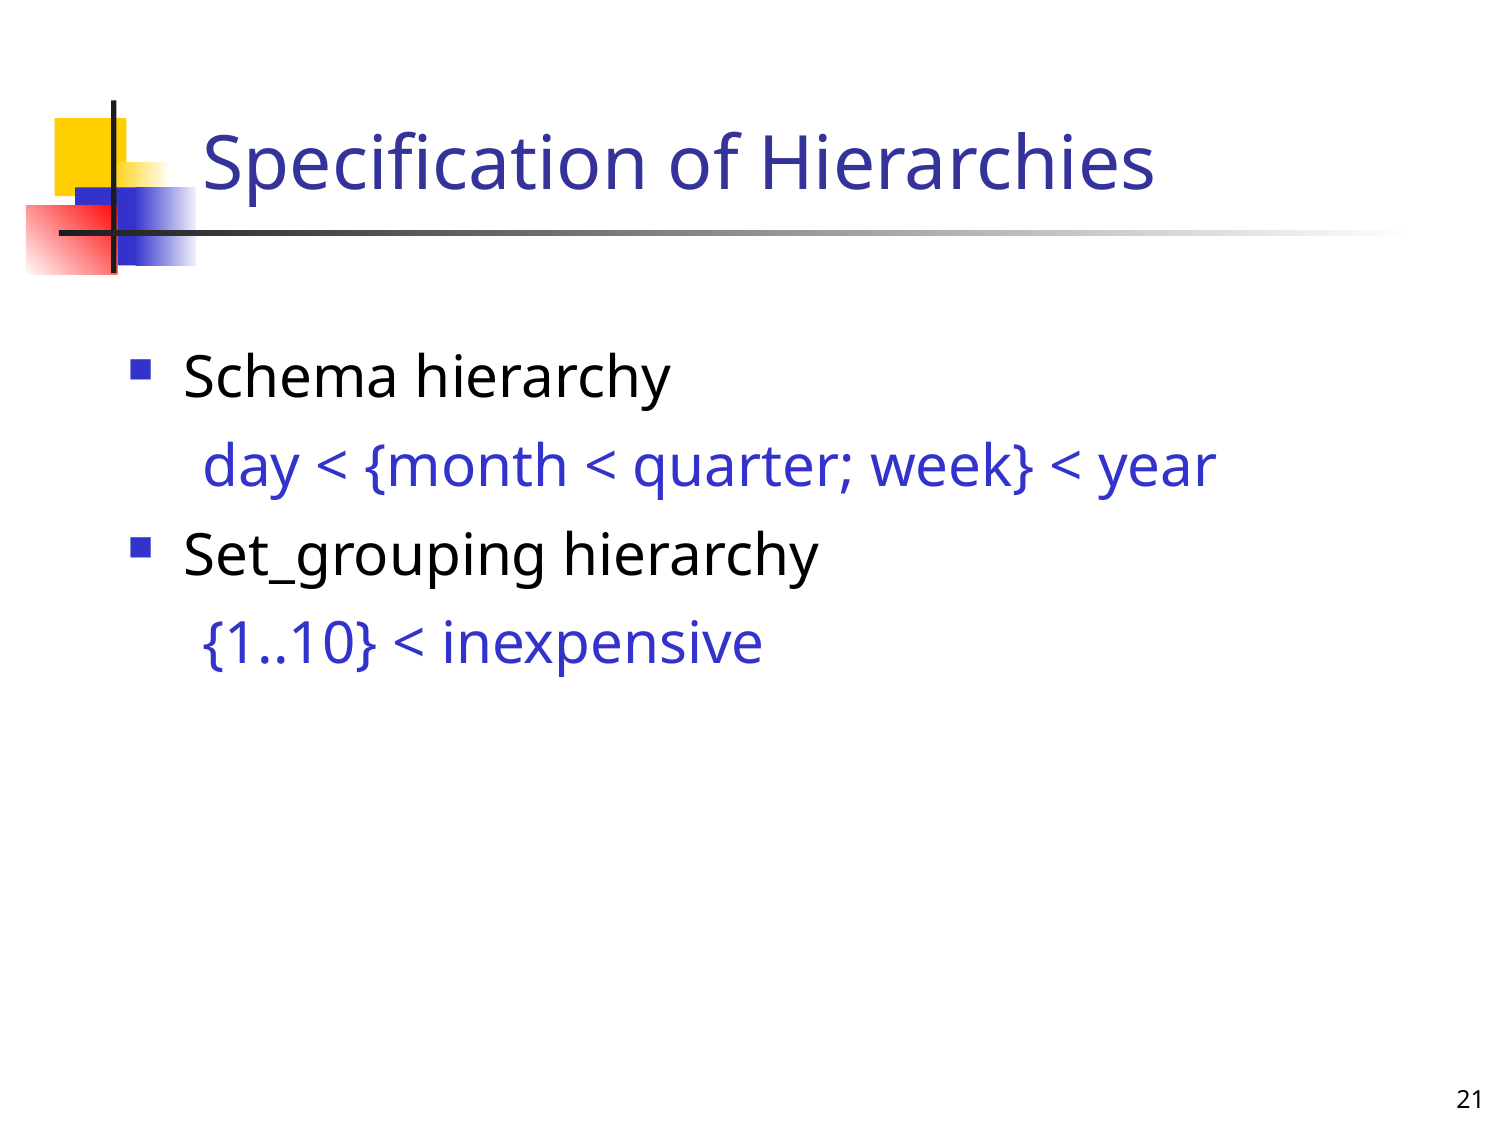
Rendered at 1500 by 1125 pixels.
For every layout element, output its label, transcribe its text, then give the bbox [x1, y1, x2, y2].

slide_number 21 [1187, 1050, 1500, 1125]
list Schema hierarchy day < {month < quarter; week} < year Set_grouping hierarchy {1..10} < inexpensive [112, 324, 1438, 1063]
title Specification of Hierarchies [187, 112, 1466, 213]
